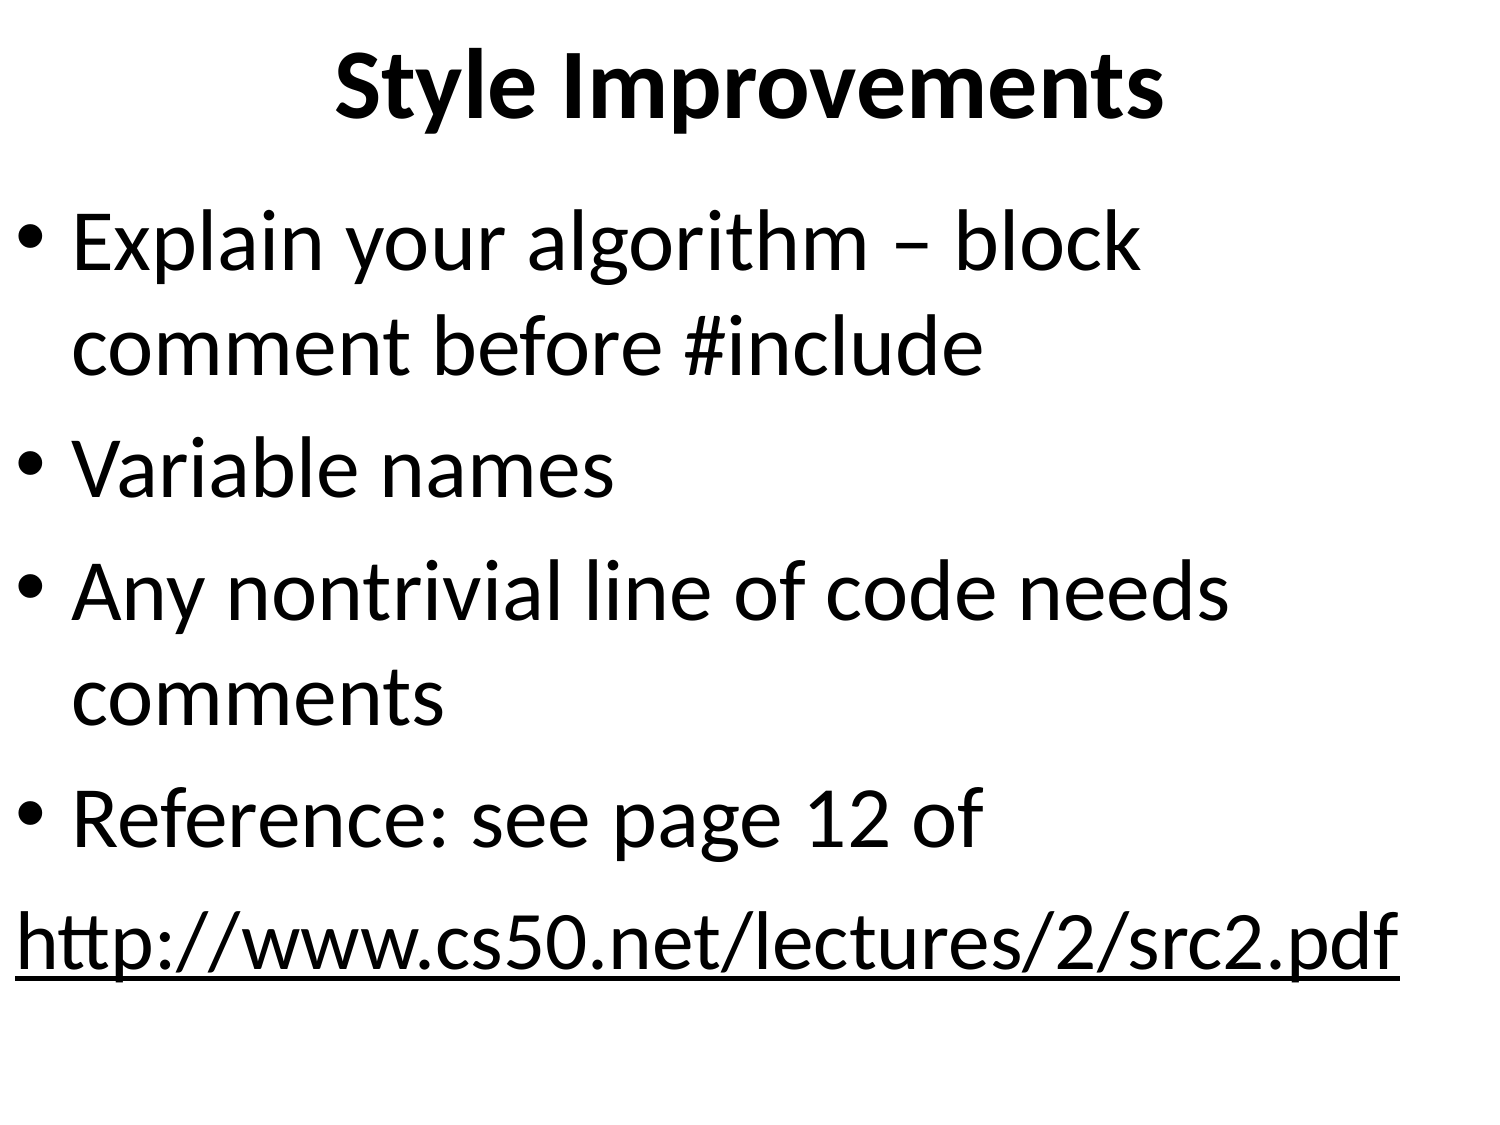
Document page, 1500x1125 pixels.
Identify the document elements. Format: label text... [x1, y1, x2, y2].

title Style Improvements [75, 0, 1425, 158]
list Explain your algorithm – block comment before #include Variable names Any nontrivial line of code needs comments Reference: see page 12 of http://www.cs50.net/lectures/2/src2.pdf [0, 174, 1475, 1075]
